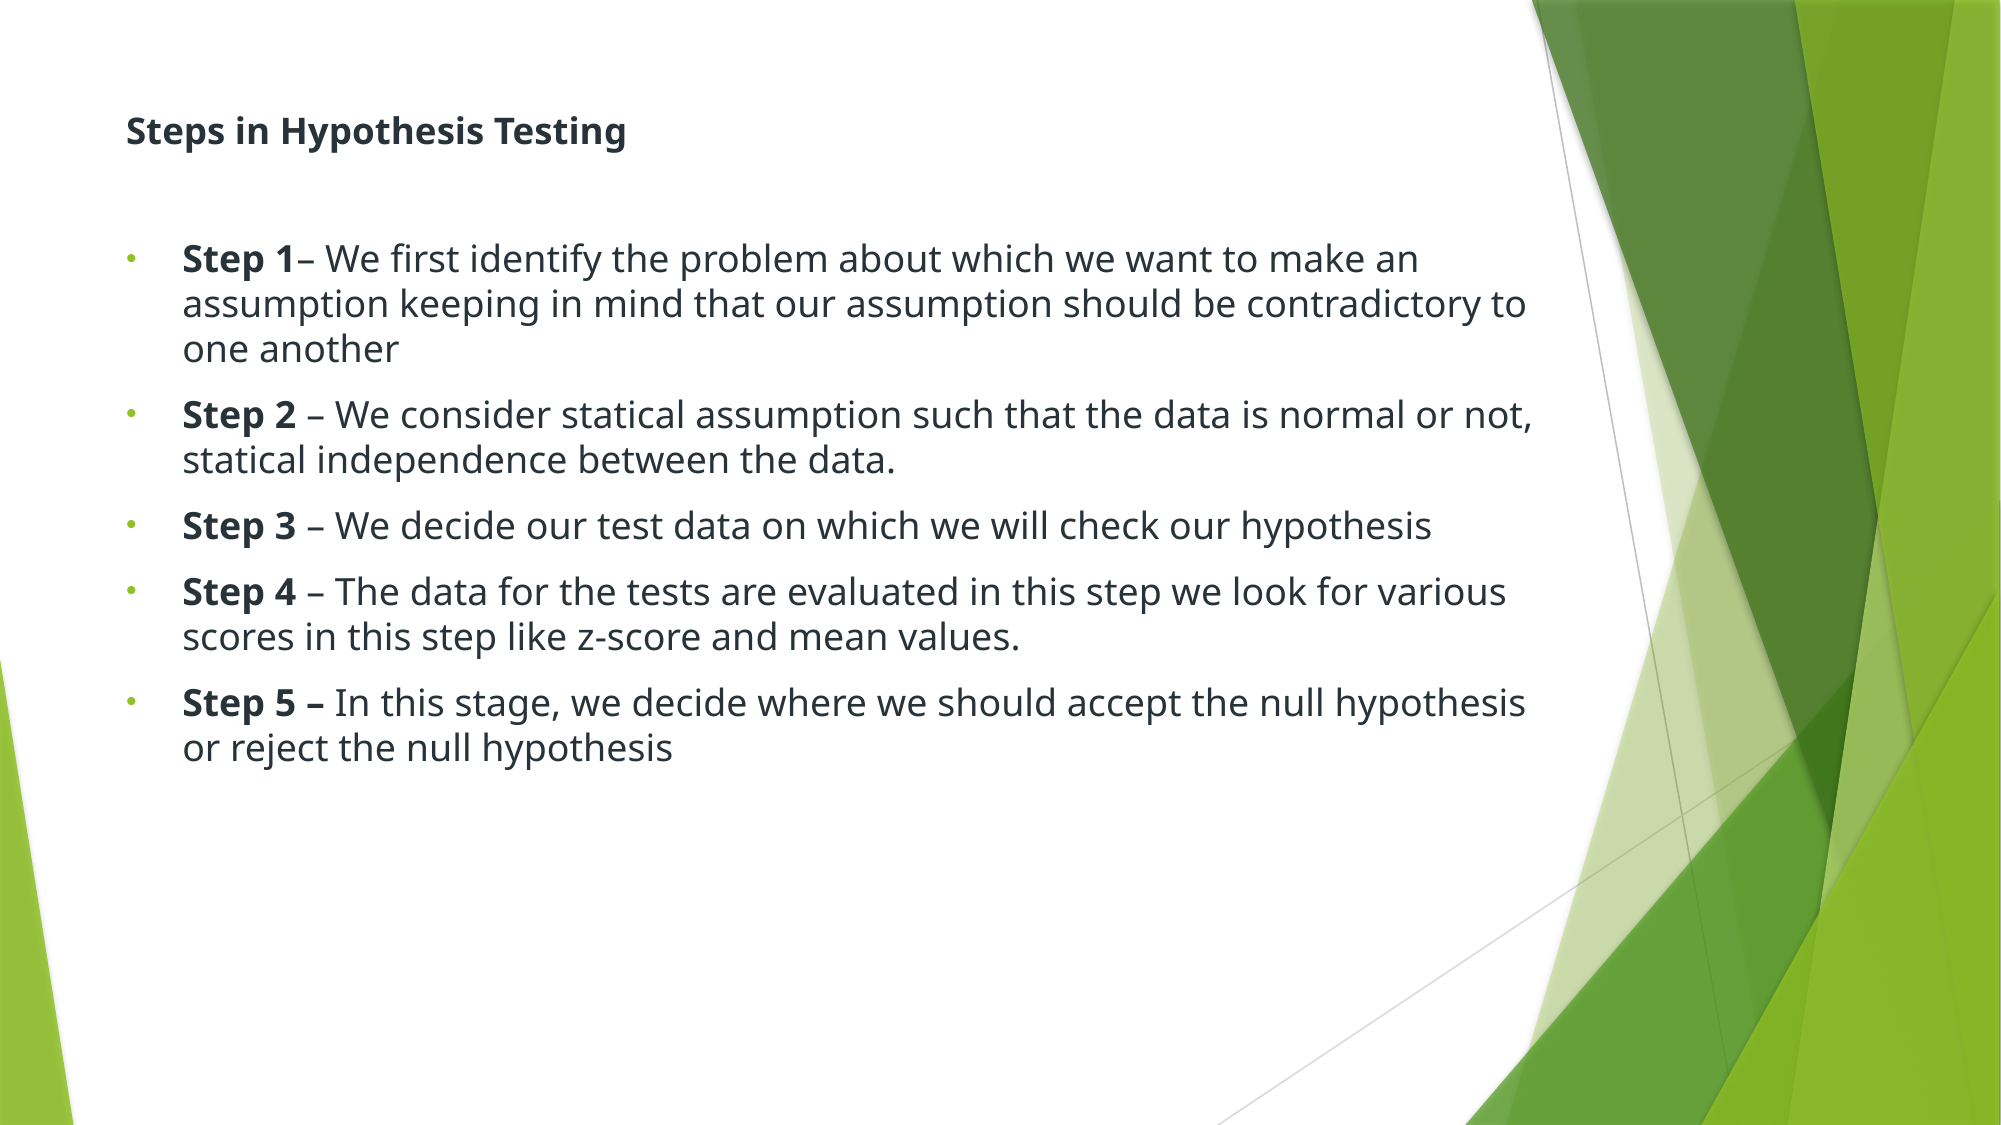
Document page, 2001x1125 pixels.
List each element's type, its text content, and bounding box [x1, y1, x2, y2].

title Steps in Hypothesis Testing [111, 99, 1522, 204]
list Step 1– We first identify the problem about which we want to make an assumption keeping in mind that our assumption should be contradictory to one another Step 2 – We consider statical assumption such that the data is normal or not, statical independence between the data. Step 3 – We decide our test data on which we will check our hypothesis Step 4 – The data for the tests are evaluated in this step we look for various scores in this step like z-score and mean values. Step 5 – In this stage, we decide where we should accept the null hypothesis or reject the null hypothesis [111, 227, 1569, 1025]
